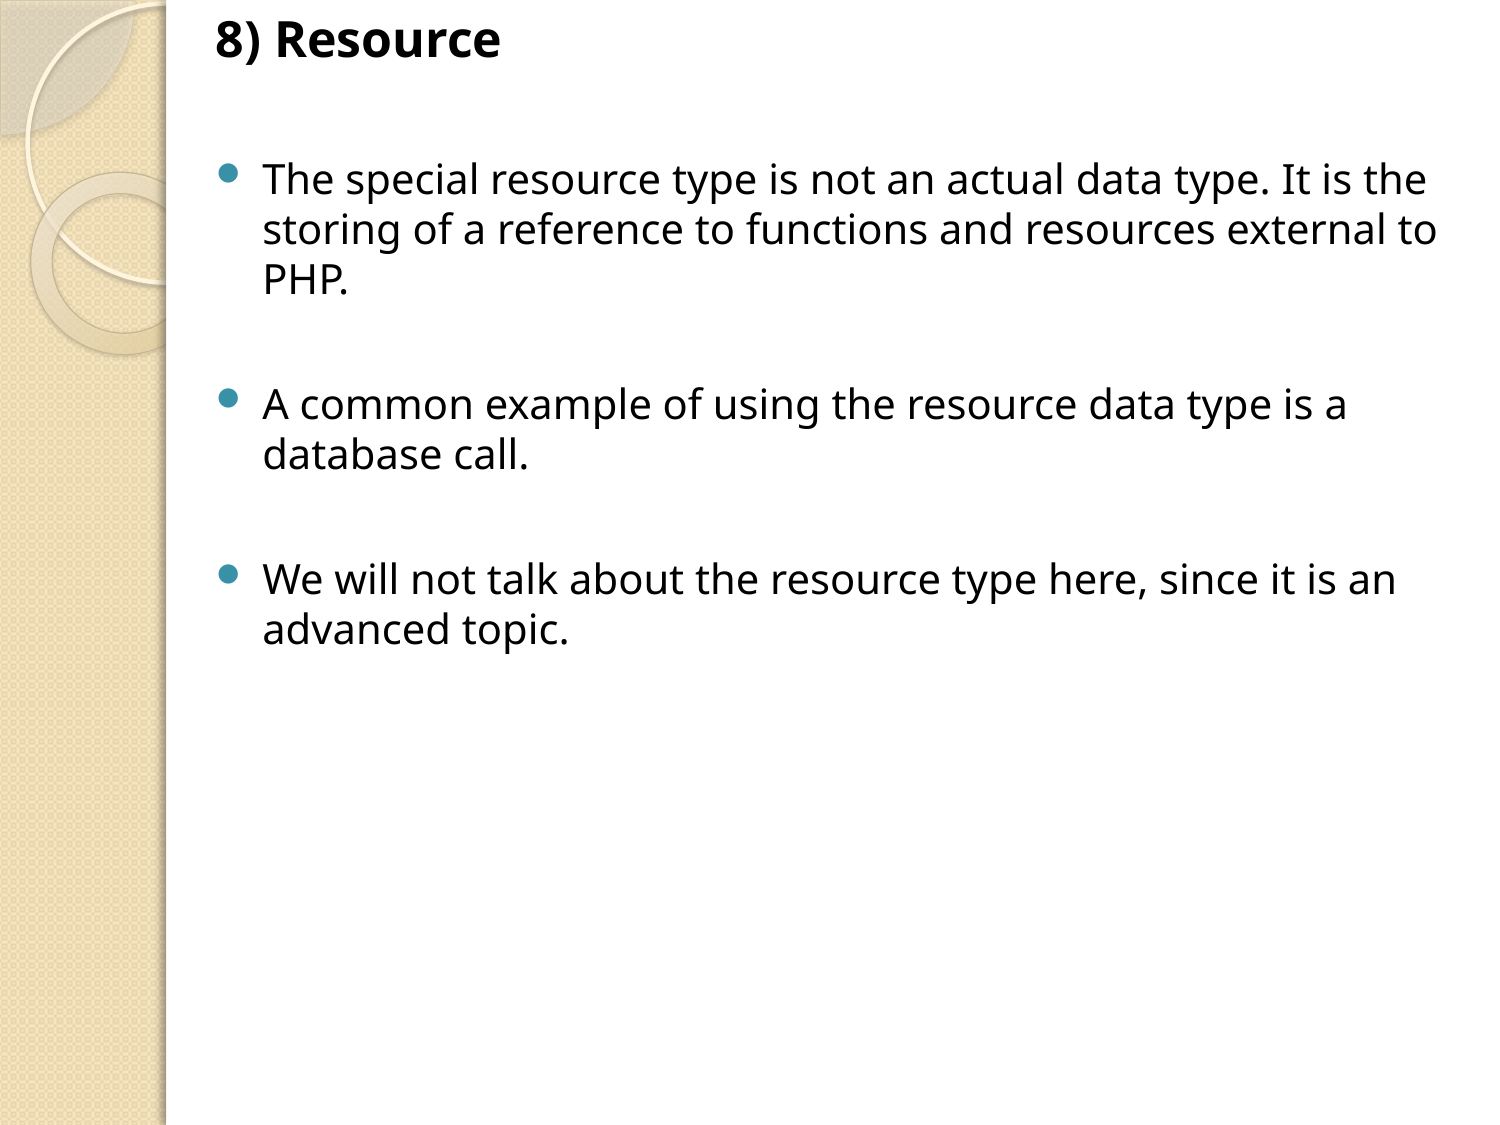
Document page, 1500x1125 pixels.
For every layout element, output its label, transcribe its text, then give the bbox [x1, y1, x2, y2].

list 8) Resource The special resource type is not an actual data type. It is the storing of a reference to functions and resources external to PHP. A common example of using the resource data type is a database call. We will not talk about the resource type here, since it is an advanced topic. [187, 0, 1500, 1088]
